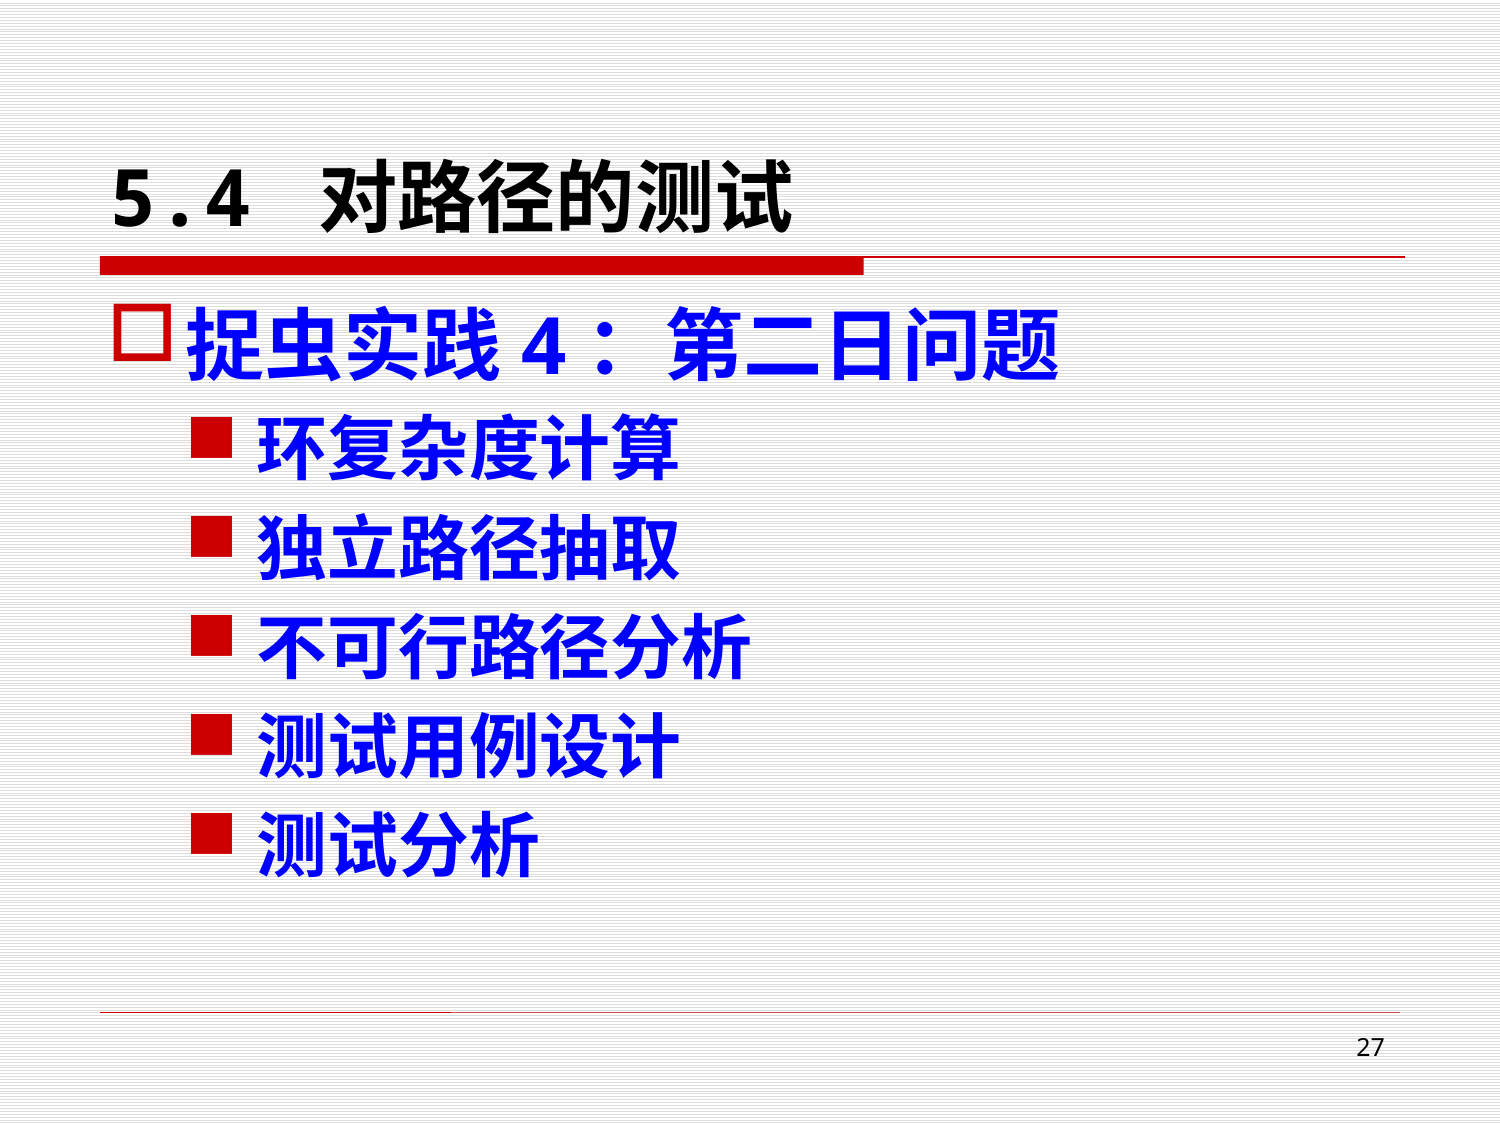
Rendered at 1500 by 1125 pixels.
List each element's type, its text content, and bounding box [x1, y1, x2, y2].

list 捉虫实践4：第二日问题 环复杂度计算 独立路径抽取 不可行路径分析 测试用例设计 测试分析 [92, 287, 1406, 988]
title 5.4 对路径的测试 [94, 50, 1407, 250]
slide_number 27 [1074, 1024, 1401, 1103]
